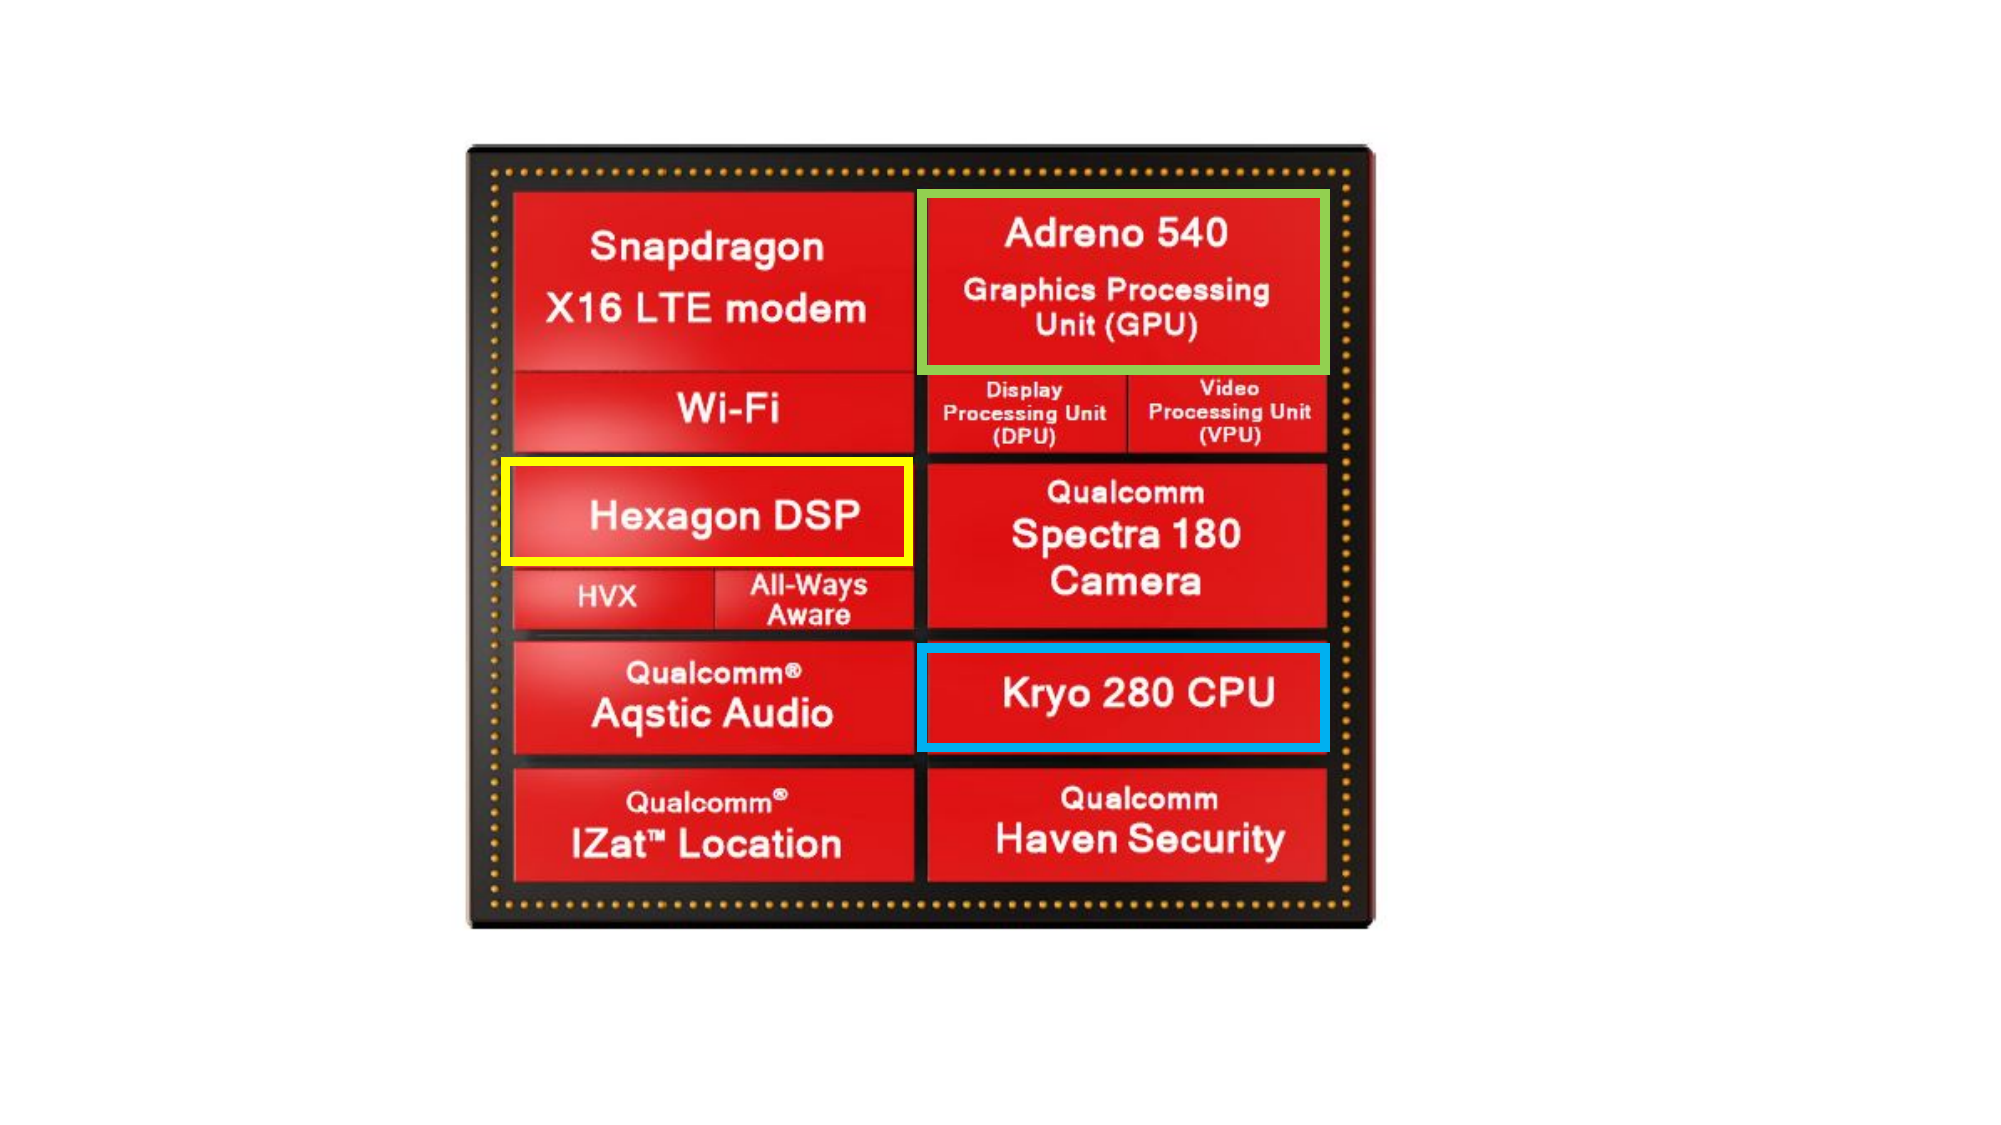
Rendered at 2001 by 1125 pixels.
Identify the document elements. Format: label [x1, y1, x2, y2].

list [451, 125, 1393, 951]
